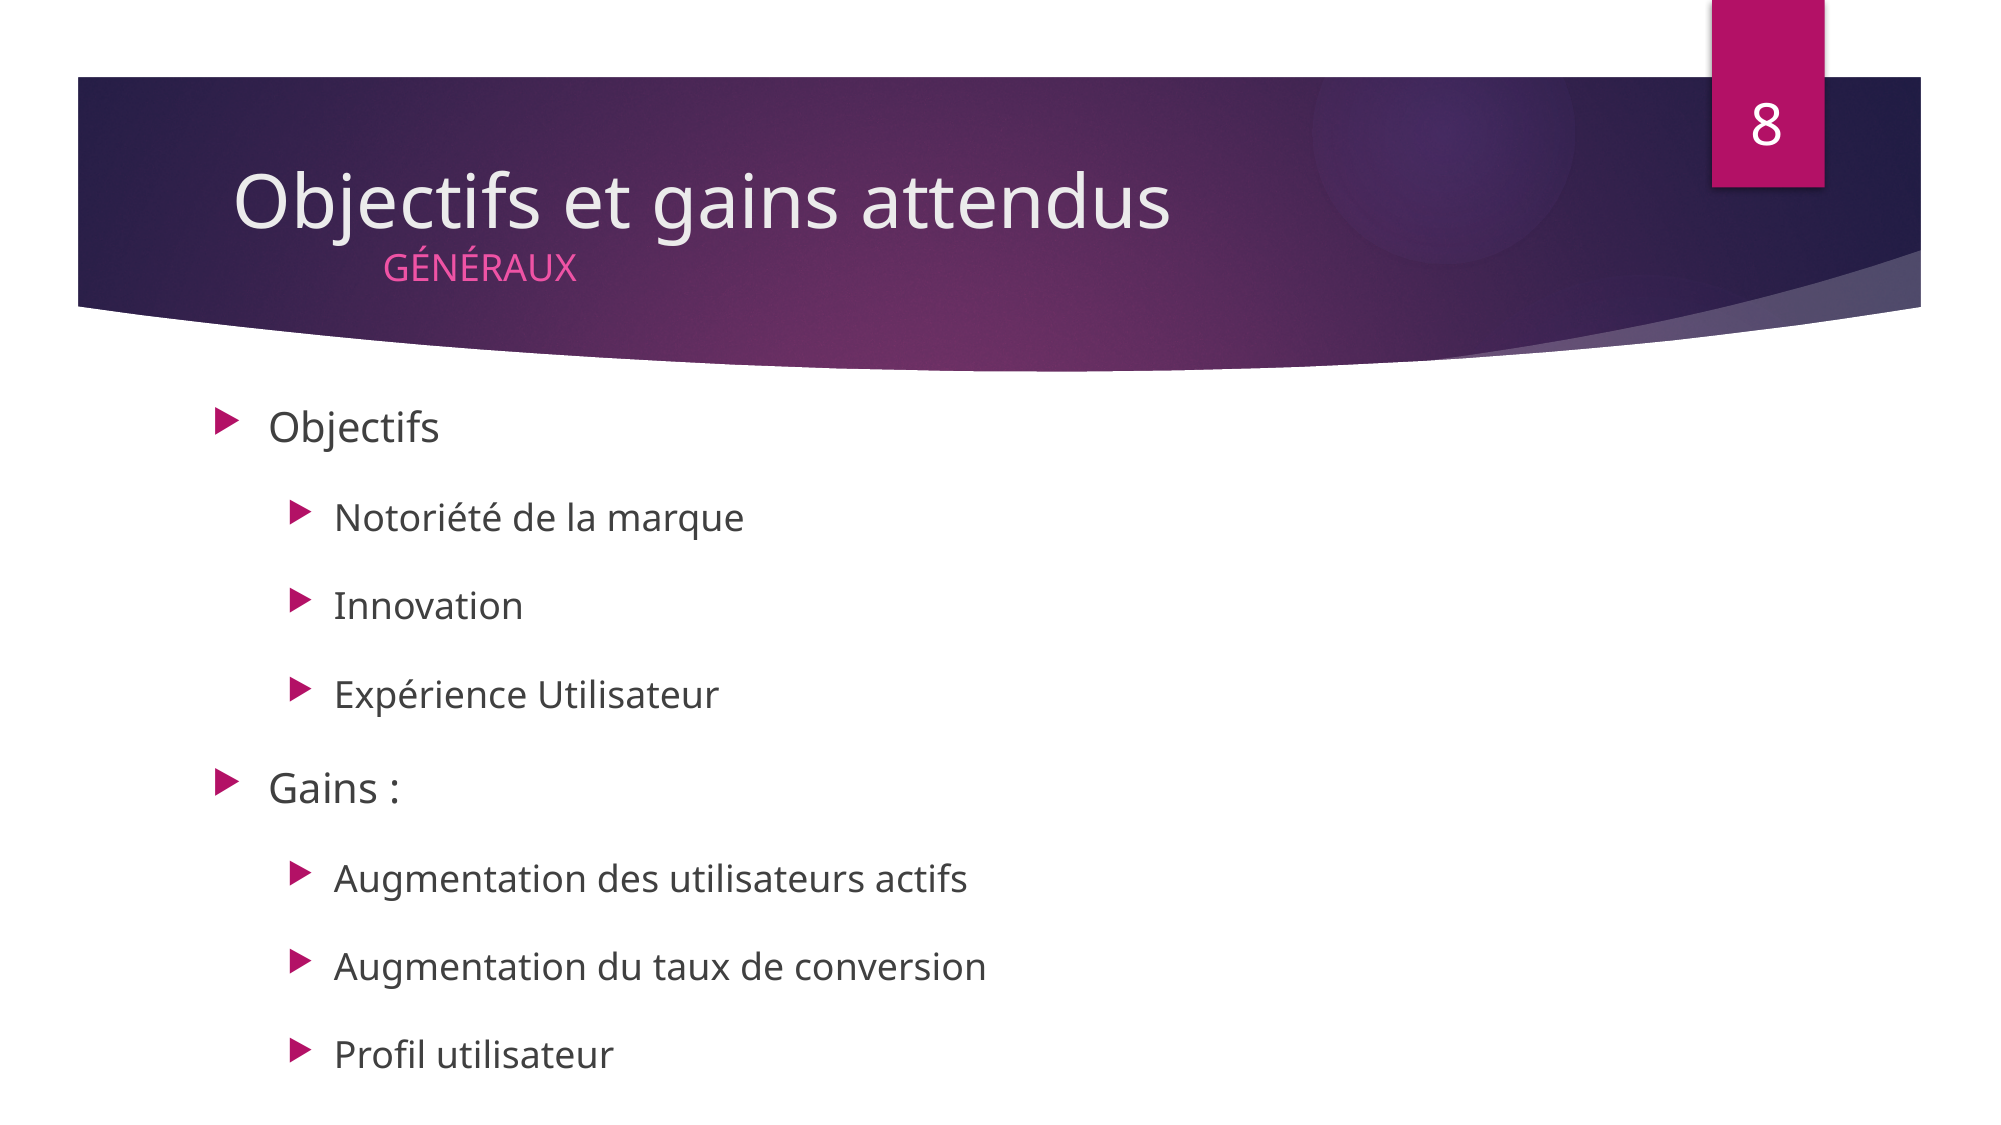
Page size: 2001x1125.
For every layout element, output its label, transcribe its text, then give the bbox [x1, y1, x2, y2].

slide_number 8 [1698, 48, 1836, 175]
text_box Objectifs et gains attendus Généraux [217, 163, 1655, 280]
list Objectifs Notoriété de la marque Innovation Expérience Utilisateur Gains : Augmentation des utilisateurs actifs Augmentation du taux de conversion Profil utilisateur [197, 368, 1483, 1086]
